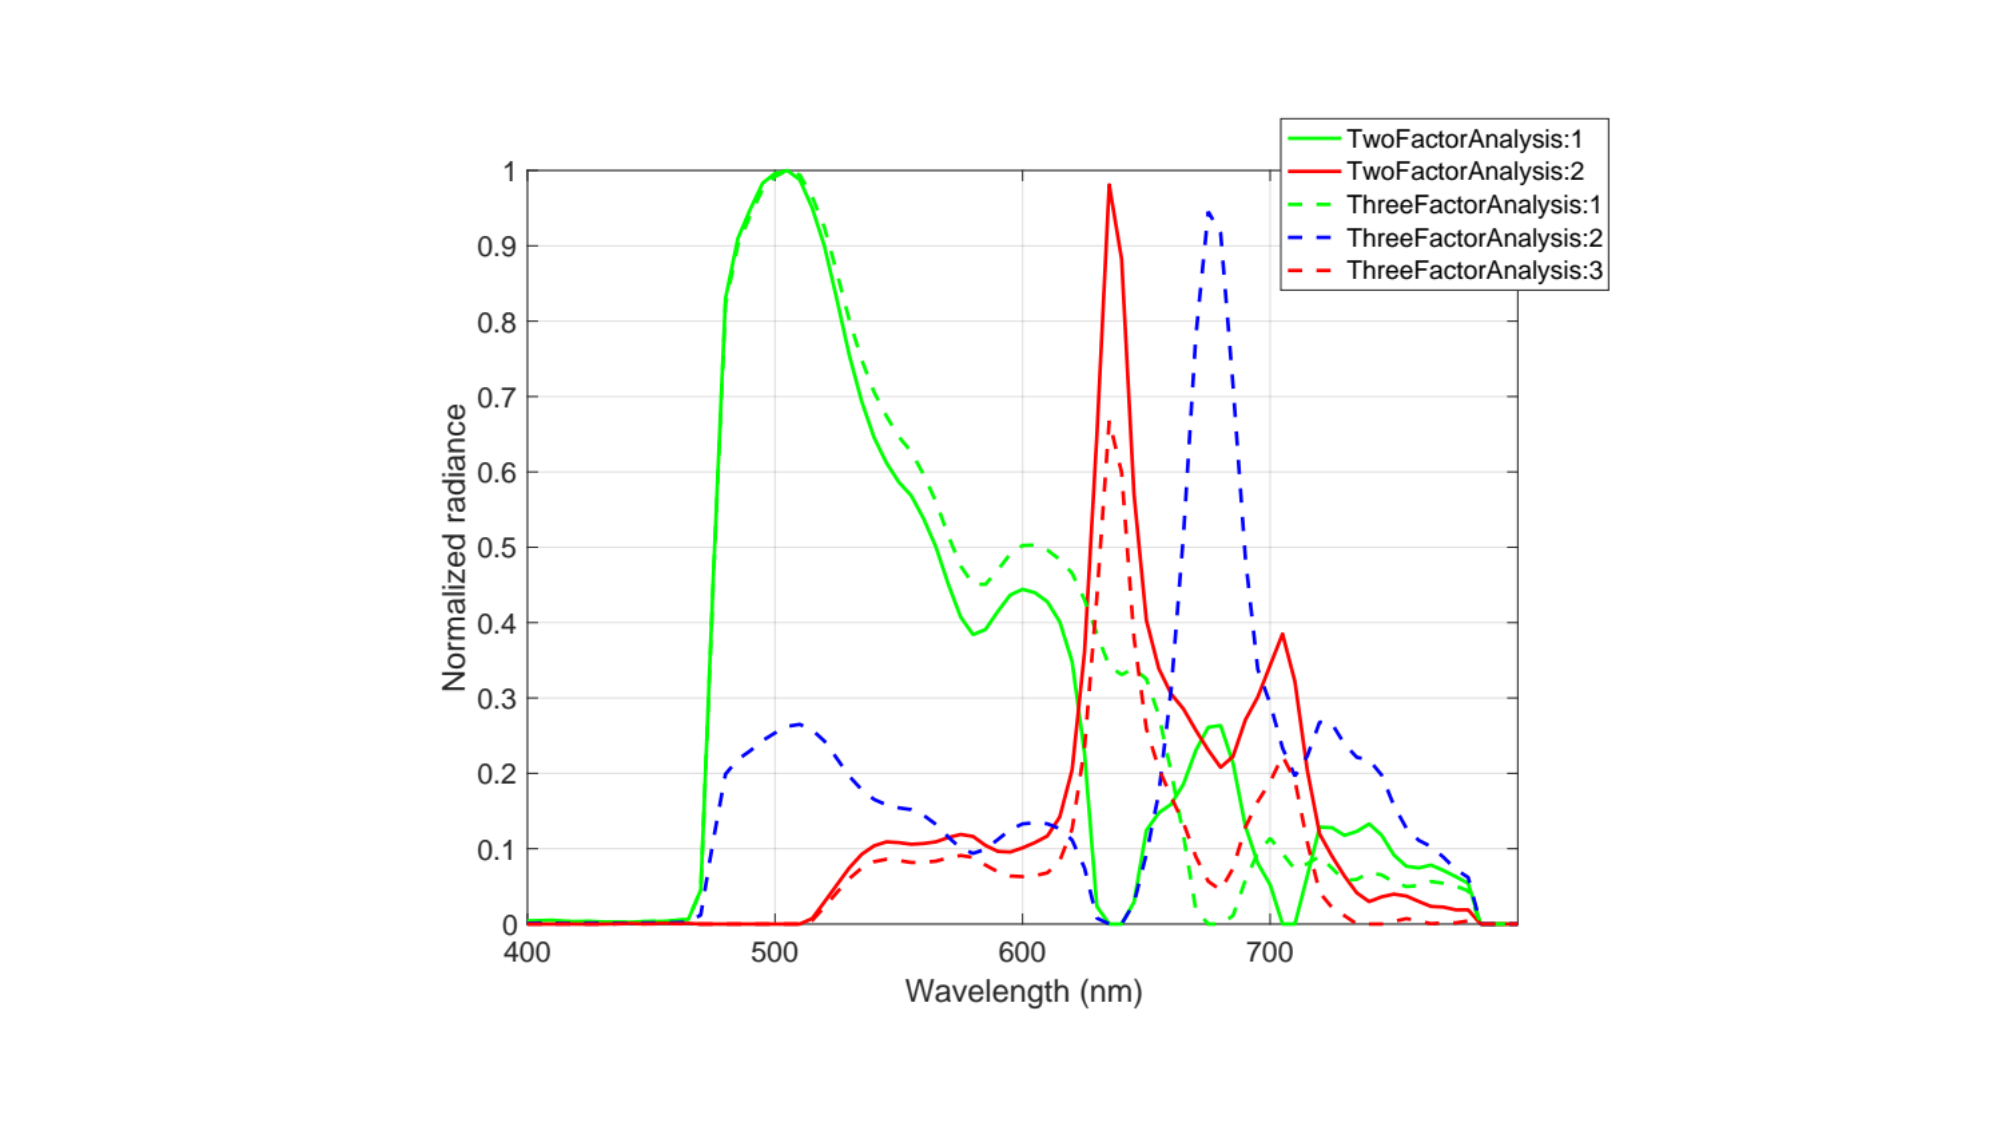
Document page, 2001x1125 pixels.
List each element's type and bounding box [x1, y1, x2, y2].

picture [361, 101, 1638, 1024]
